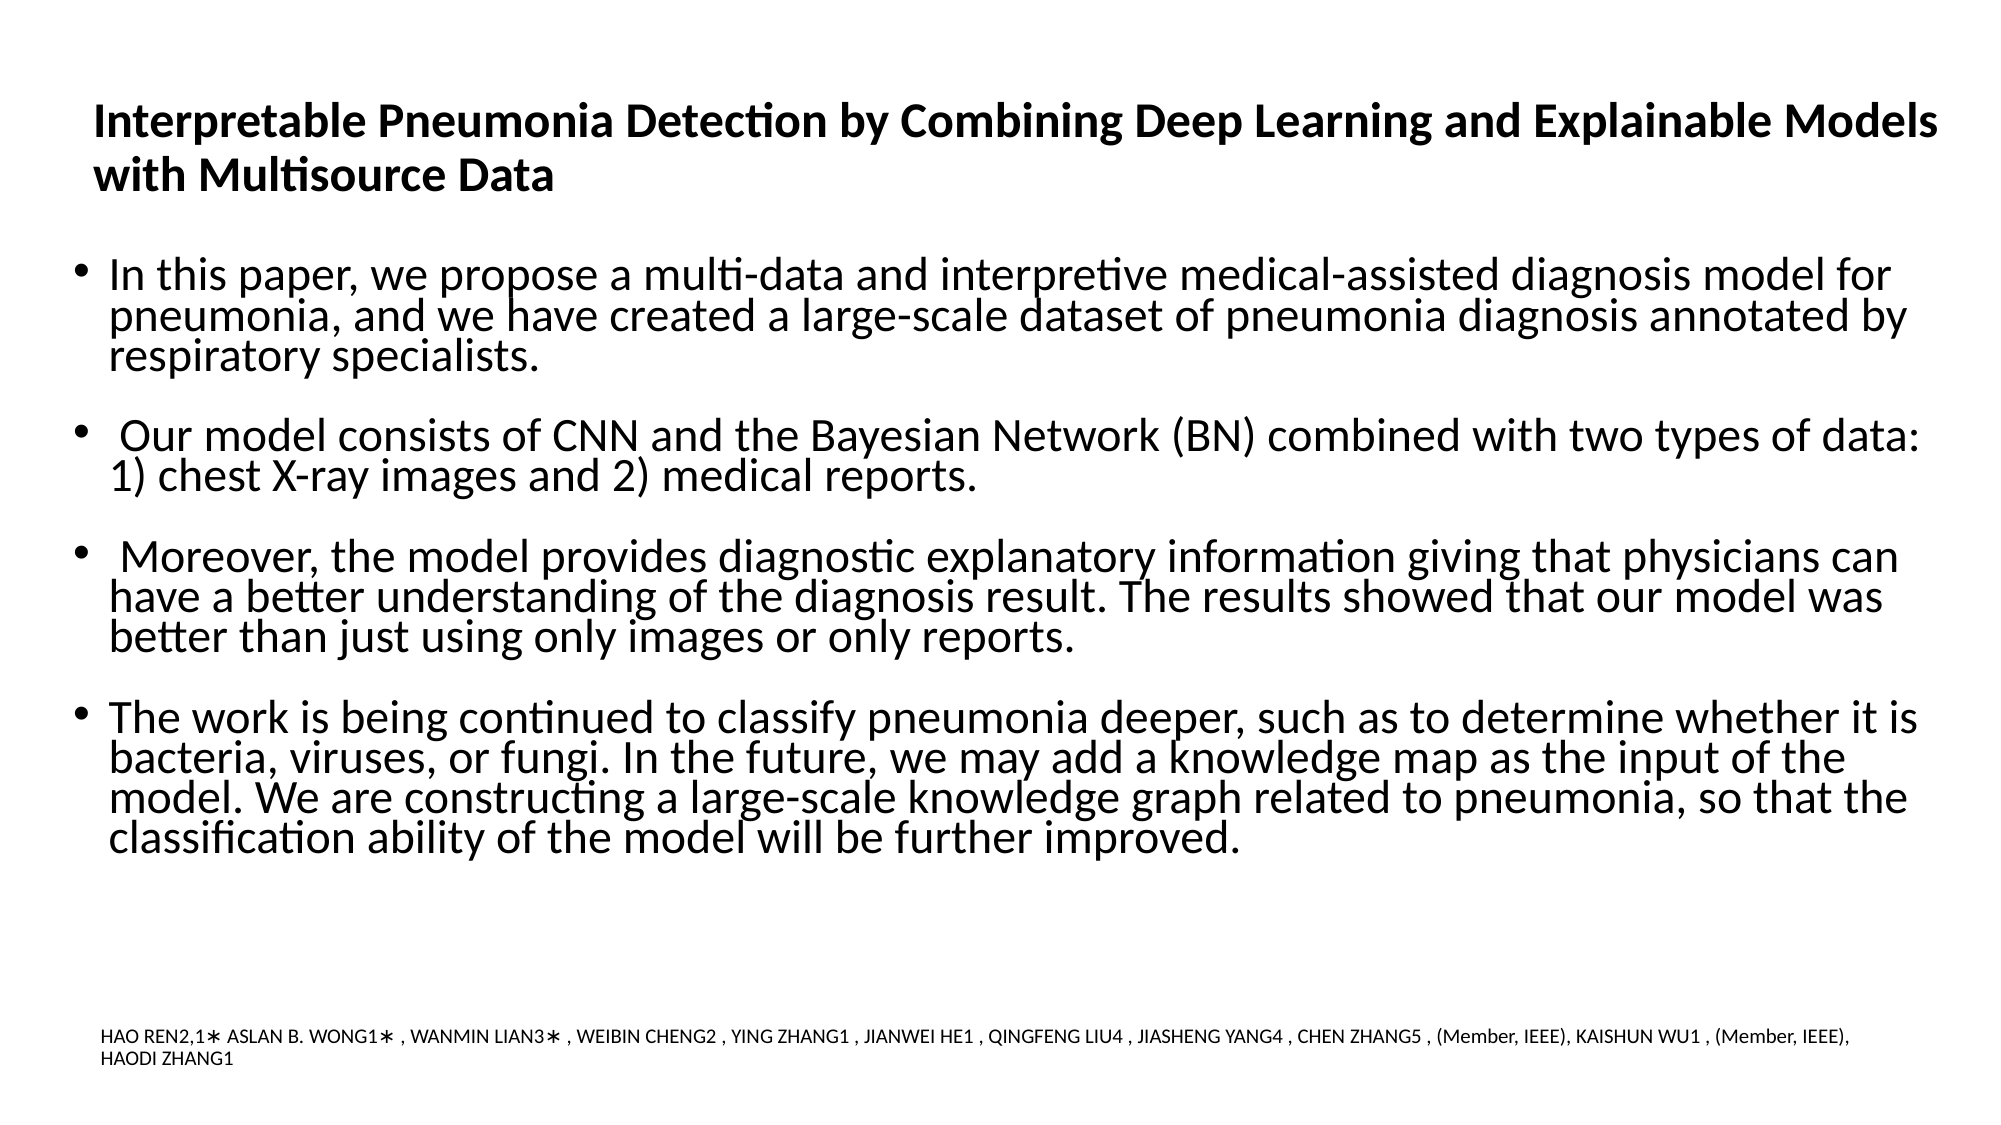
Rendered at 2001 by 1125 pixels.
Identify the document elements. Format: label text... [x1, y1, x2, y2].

list In this paper, we propose a multi-data and interpretive medical-assisted diagnosis model for pneumonia, and we have created a large-scale dataset of pneumonia diagnosis annotated by respiratory specialists. Our model consists of CNN and the Bayesian Network (BN) combined with two types of data: 1) chest X-ray images and 2) medical reports. Moreover, the model provides diagnostic explanatory information giving that physicians can have a better understanding of the diagnosis result. The results showed that our model was better than just using only images or only reports. The work is being continued to classify pneumonia deeper, such as to determine whether it is bacteria, viruses, or fungi. In the future, we may add a knowledge map as the input of the model. We are constructing a large-scale knowledge graph related to pneumonia, so that the classification ability of the model will be further improved. [63, 250, 1964, 1011]
text_box HAO REN2,1∗ ASLAN B. WONG1∗ , WANMIN LIAN3∗ , WEIBIN CHENG2 , YING ZHANG1 , JIANWEI HE1 , QINGFENG LIU4 , JIASHENG YANG4 , CHEN ZHANG5 , (Member, IEEE), KAISHUN WU1 , (Member, IEEE), HAODI ZHANG1 [85, 1010, 1915, 1085]
title Interpretable Pneumonia Detection by Combining Deep Learning and Explainable Models with Multisource Data [85, 44, 1964, 250]
